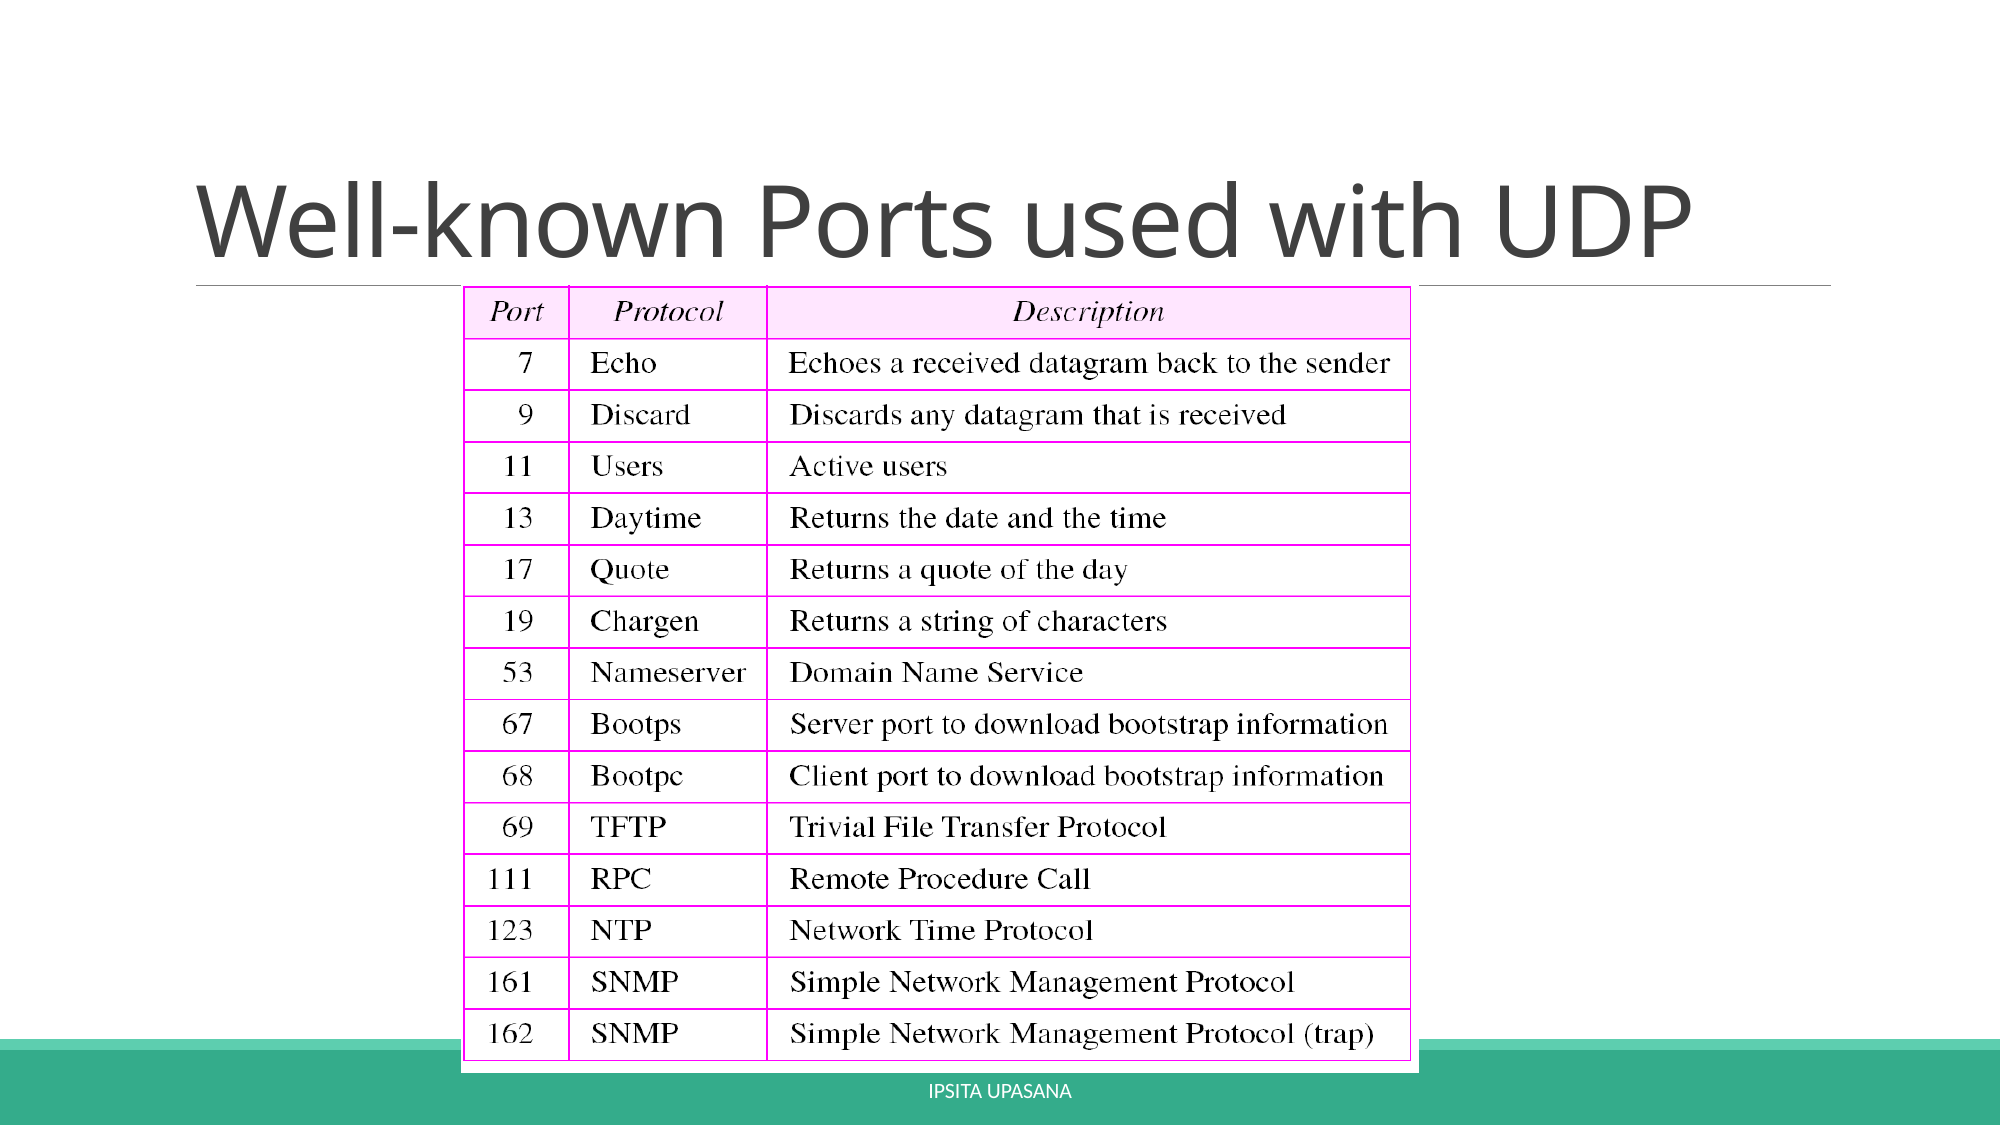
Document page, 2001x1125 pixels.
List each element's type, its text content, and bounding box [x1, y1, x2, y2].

title Well-known Ports used with UDP [180, 47, 1830, 285]
footer IPSITA UPASANA [604, 1082, 1396, 1120]
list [460, 284, 1420, 1074]
